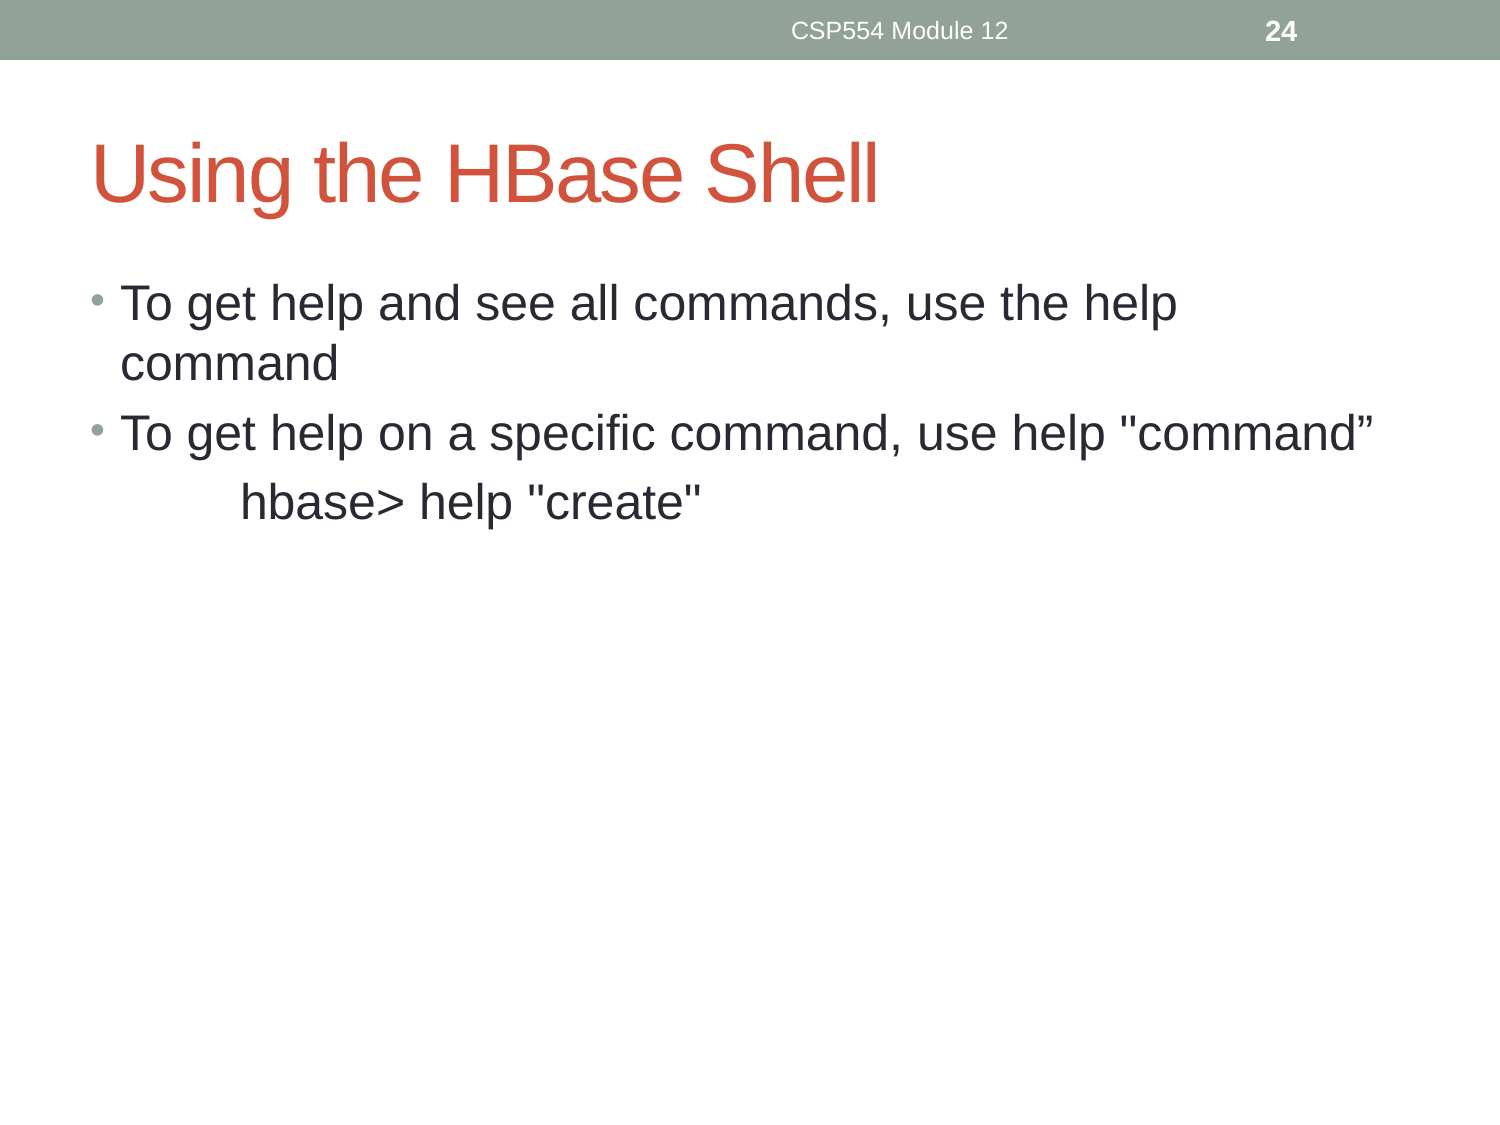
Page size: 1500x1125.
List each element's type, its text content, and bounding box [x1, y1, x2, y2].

footer CSP554 Module 12 [562, 3, 1238, 57]
title Using the HBase Shell [75, 87, 1425, 250]
list To get help and see all commands, use the help command To get help on a specific command, use help "command” hbase> help "create" [75, 262, 1425, 1063]
slide_number 24 [1250, 3, 1425, 57]
